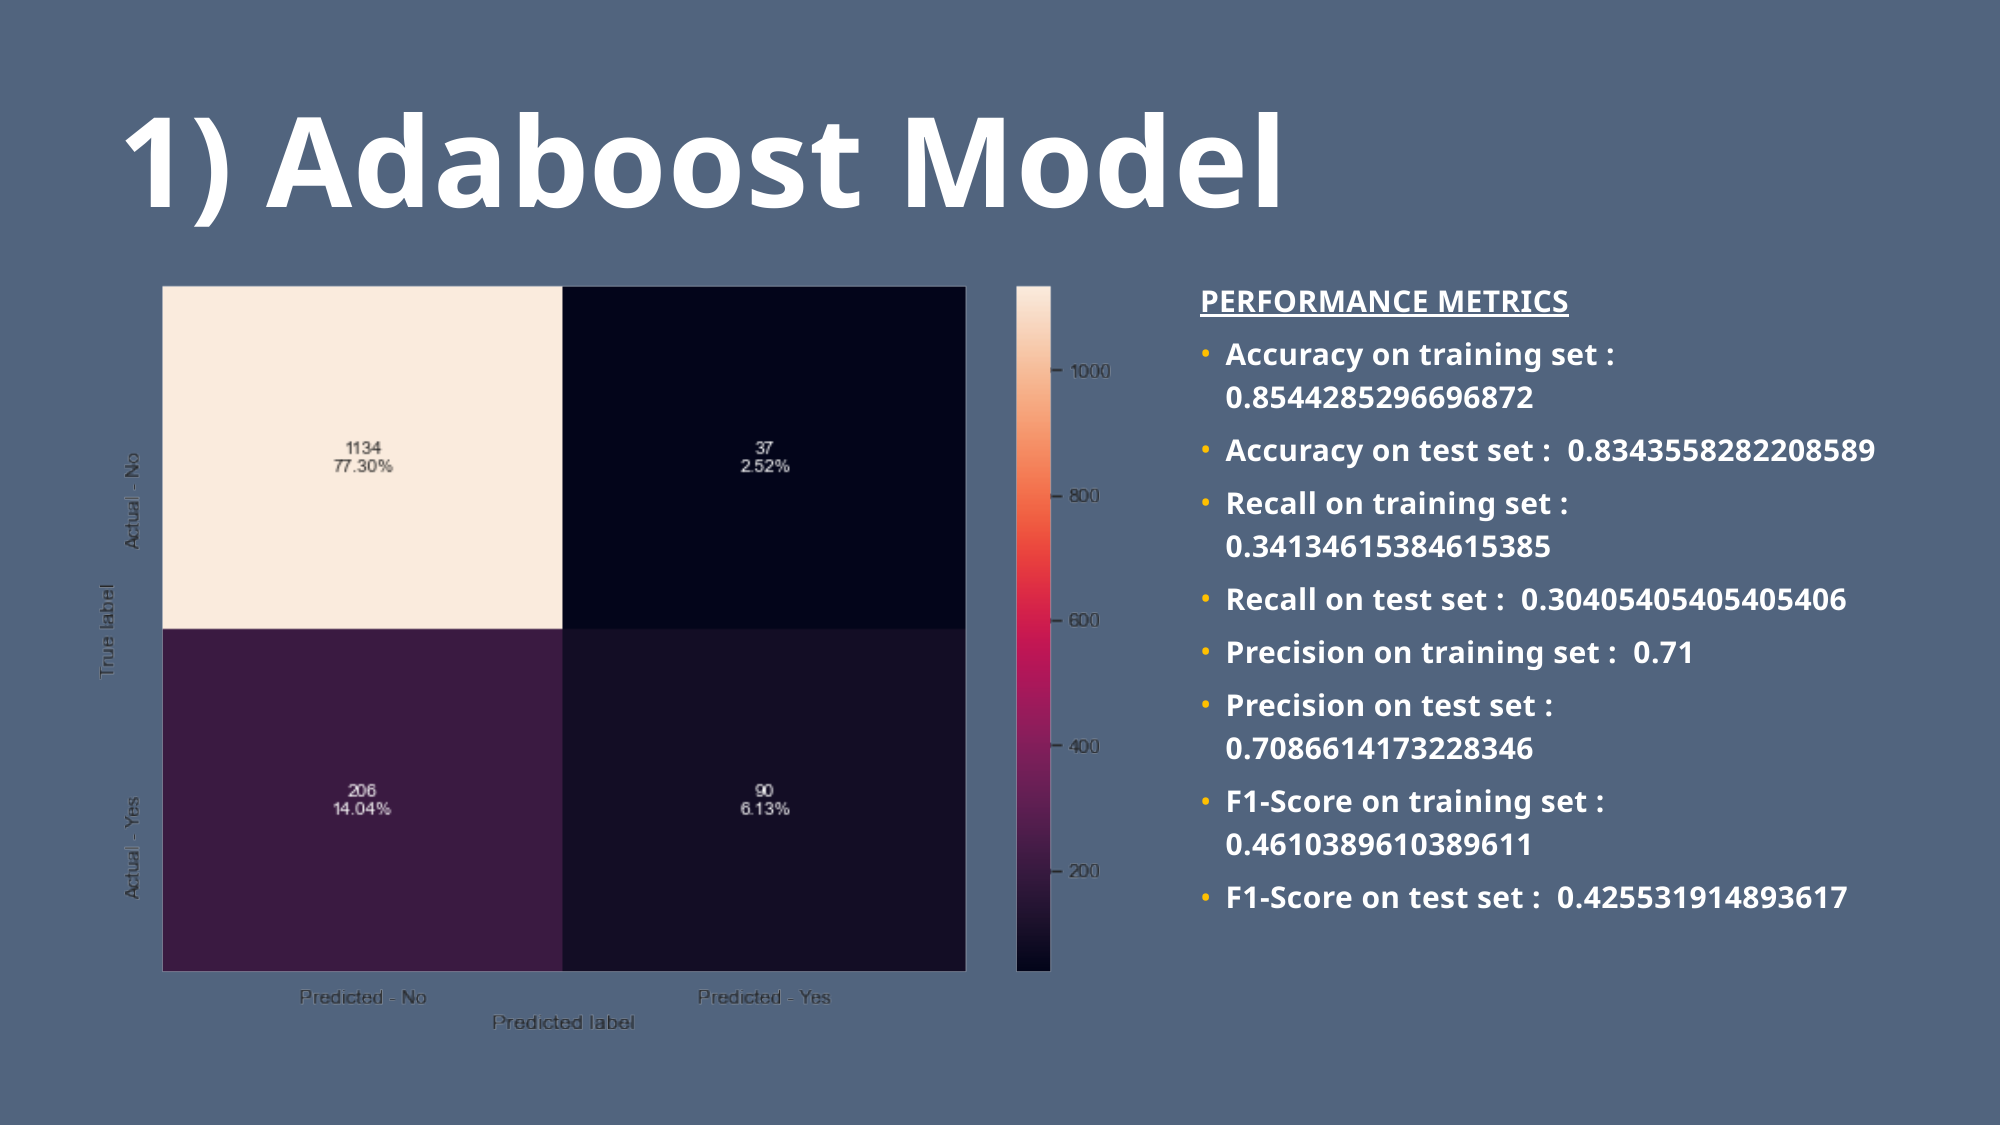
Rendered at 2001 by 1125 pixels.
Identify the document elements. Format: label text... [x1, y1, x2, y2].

title 1) Adaboost Model [118, 101, 1878, 253]
list PERFORMANCE METRICS Accuracy on training set : 0.8544285296696872 Accuracy on test set : 0.8343558282208589 Recall on training set : 0.34134615384615385 Recall on test set : 0.30405405405405406 Precision on training set : 0.71 Precision on test set : 0.7086614173228346 F1-Score on training set : 0.4610389610389611 F1-Score on test set : 0.425531914893617 [1200, 275, 1878, 948]
picture [89, 274, 1125, 1046]
